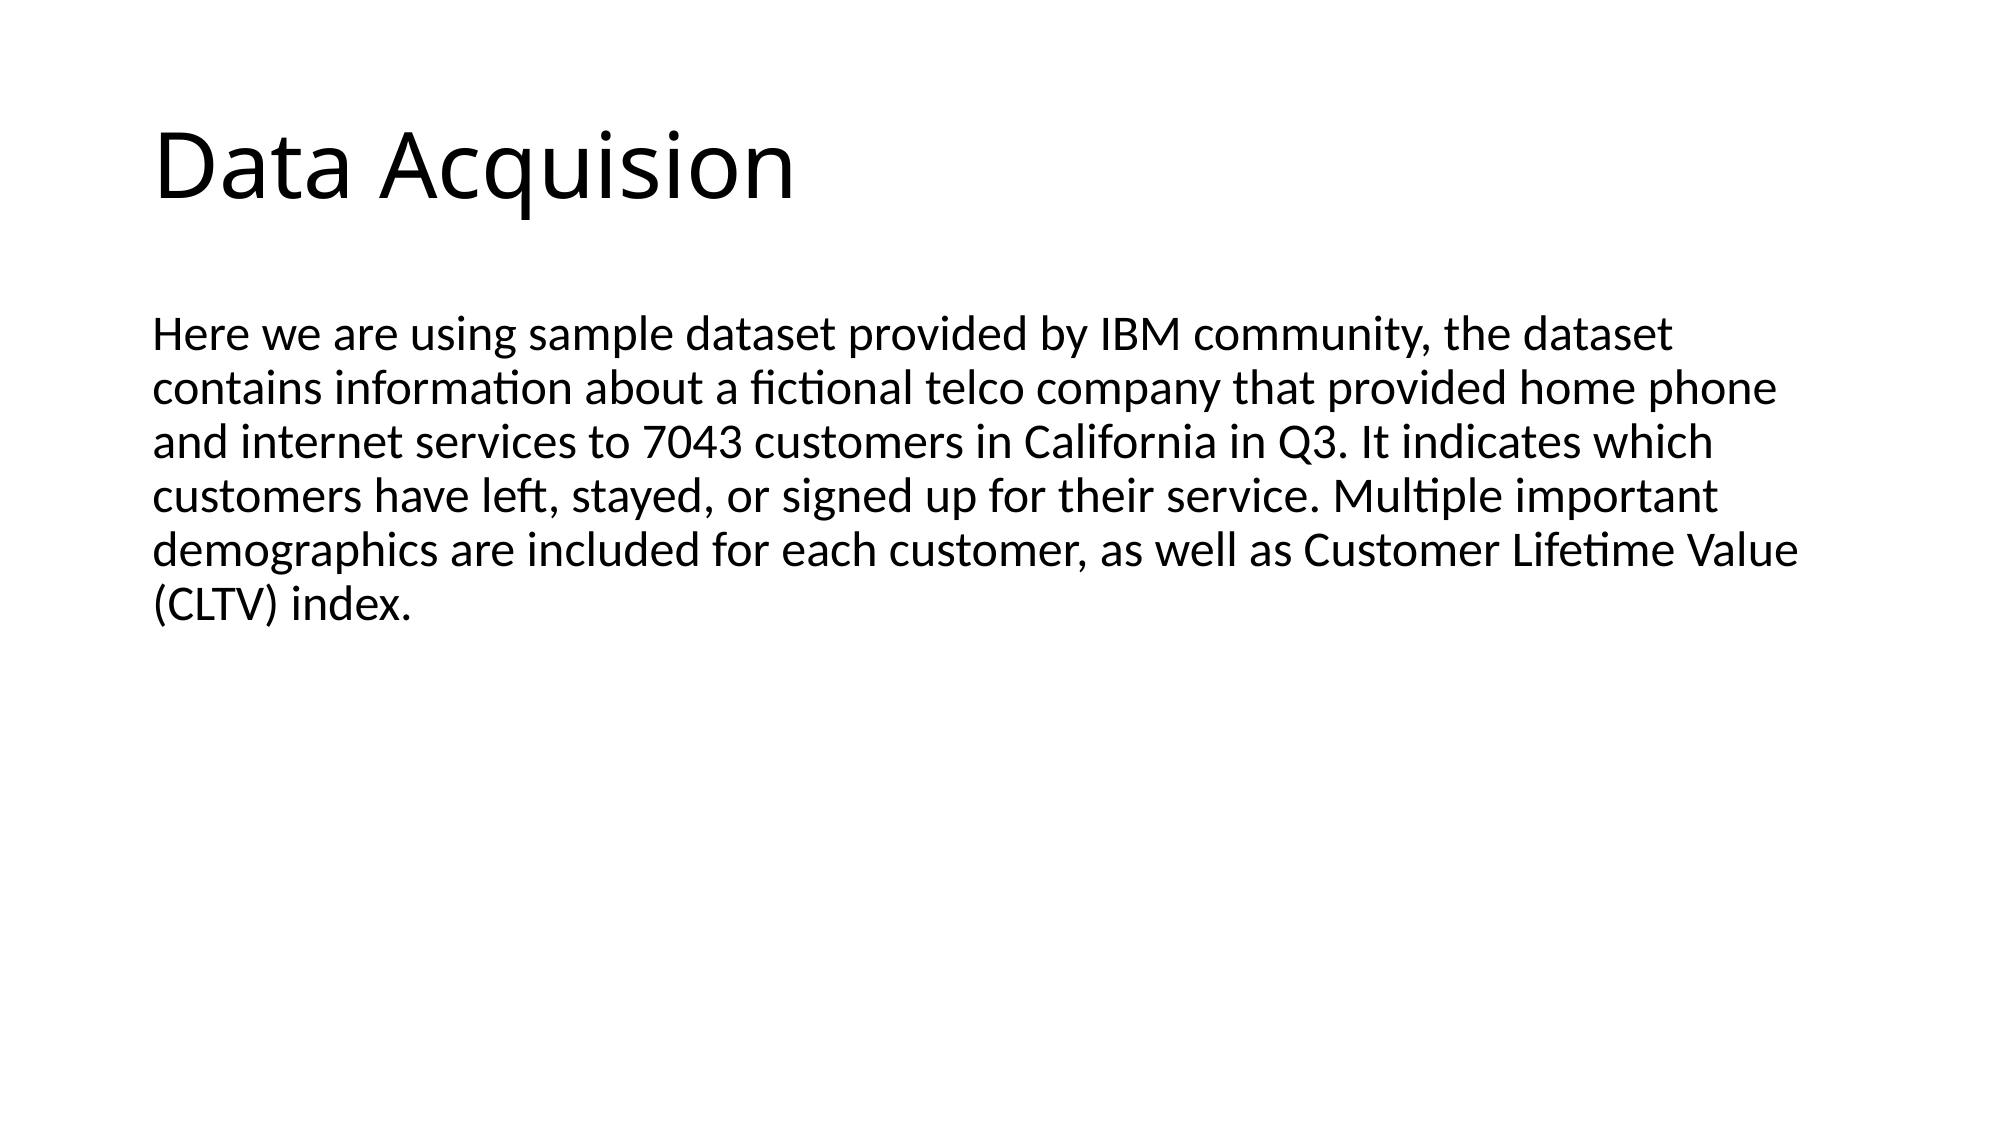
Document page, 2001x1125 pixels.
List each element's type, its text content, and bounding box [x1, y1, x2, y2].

list Here we are using sample dataset provided by IBM community, the dataset contains information about a fictional telco company that provided home phone and internet services to 7043 customers in California in Q3. It indicates which customers have left, stayed, or signed up for their service. Multiple important demographics are included for each customer, as well as Customer Lifetime Value (CLTV) index. [137, 299, 1863, 1014]
title Data Acquision [137, 59, 1863, 278]
